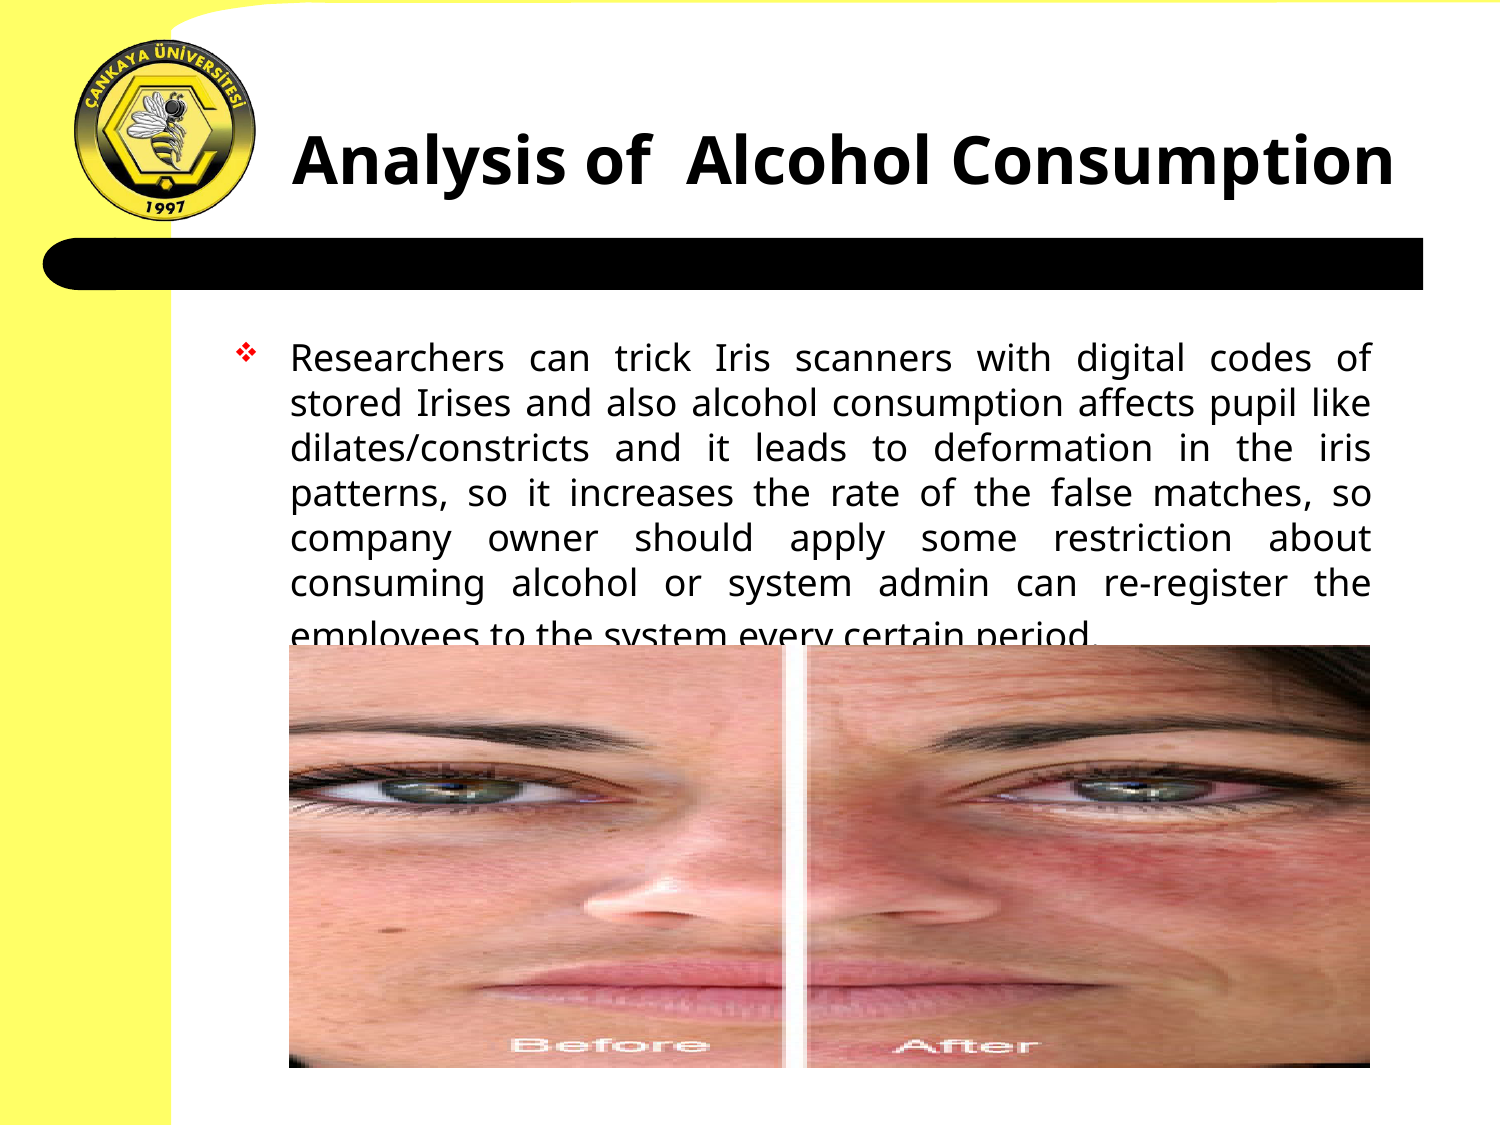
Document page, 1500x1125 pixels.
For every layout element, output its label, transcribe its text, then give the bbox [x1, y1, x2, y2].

picture [62, 27, 267, 232]
picture [289, 644, 1370, 1068]
title Analysis of Alcohol Consumption [277, 19, 1473, 207]
list Researchers can trick Iris scanners with digital codes of stored Irises and also alcohol consumption affects pupil like dilates/constricts and it leads to deformation in the iris patterns, so it increases the rate of the false matches, so company owner should apply some restriction about consuming alcohol or system admin can re-register the employees to the system every certain period. [218, 326, 1388, 938]
